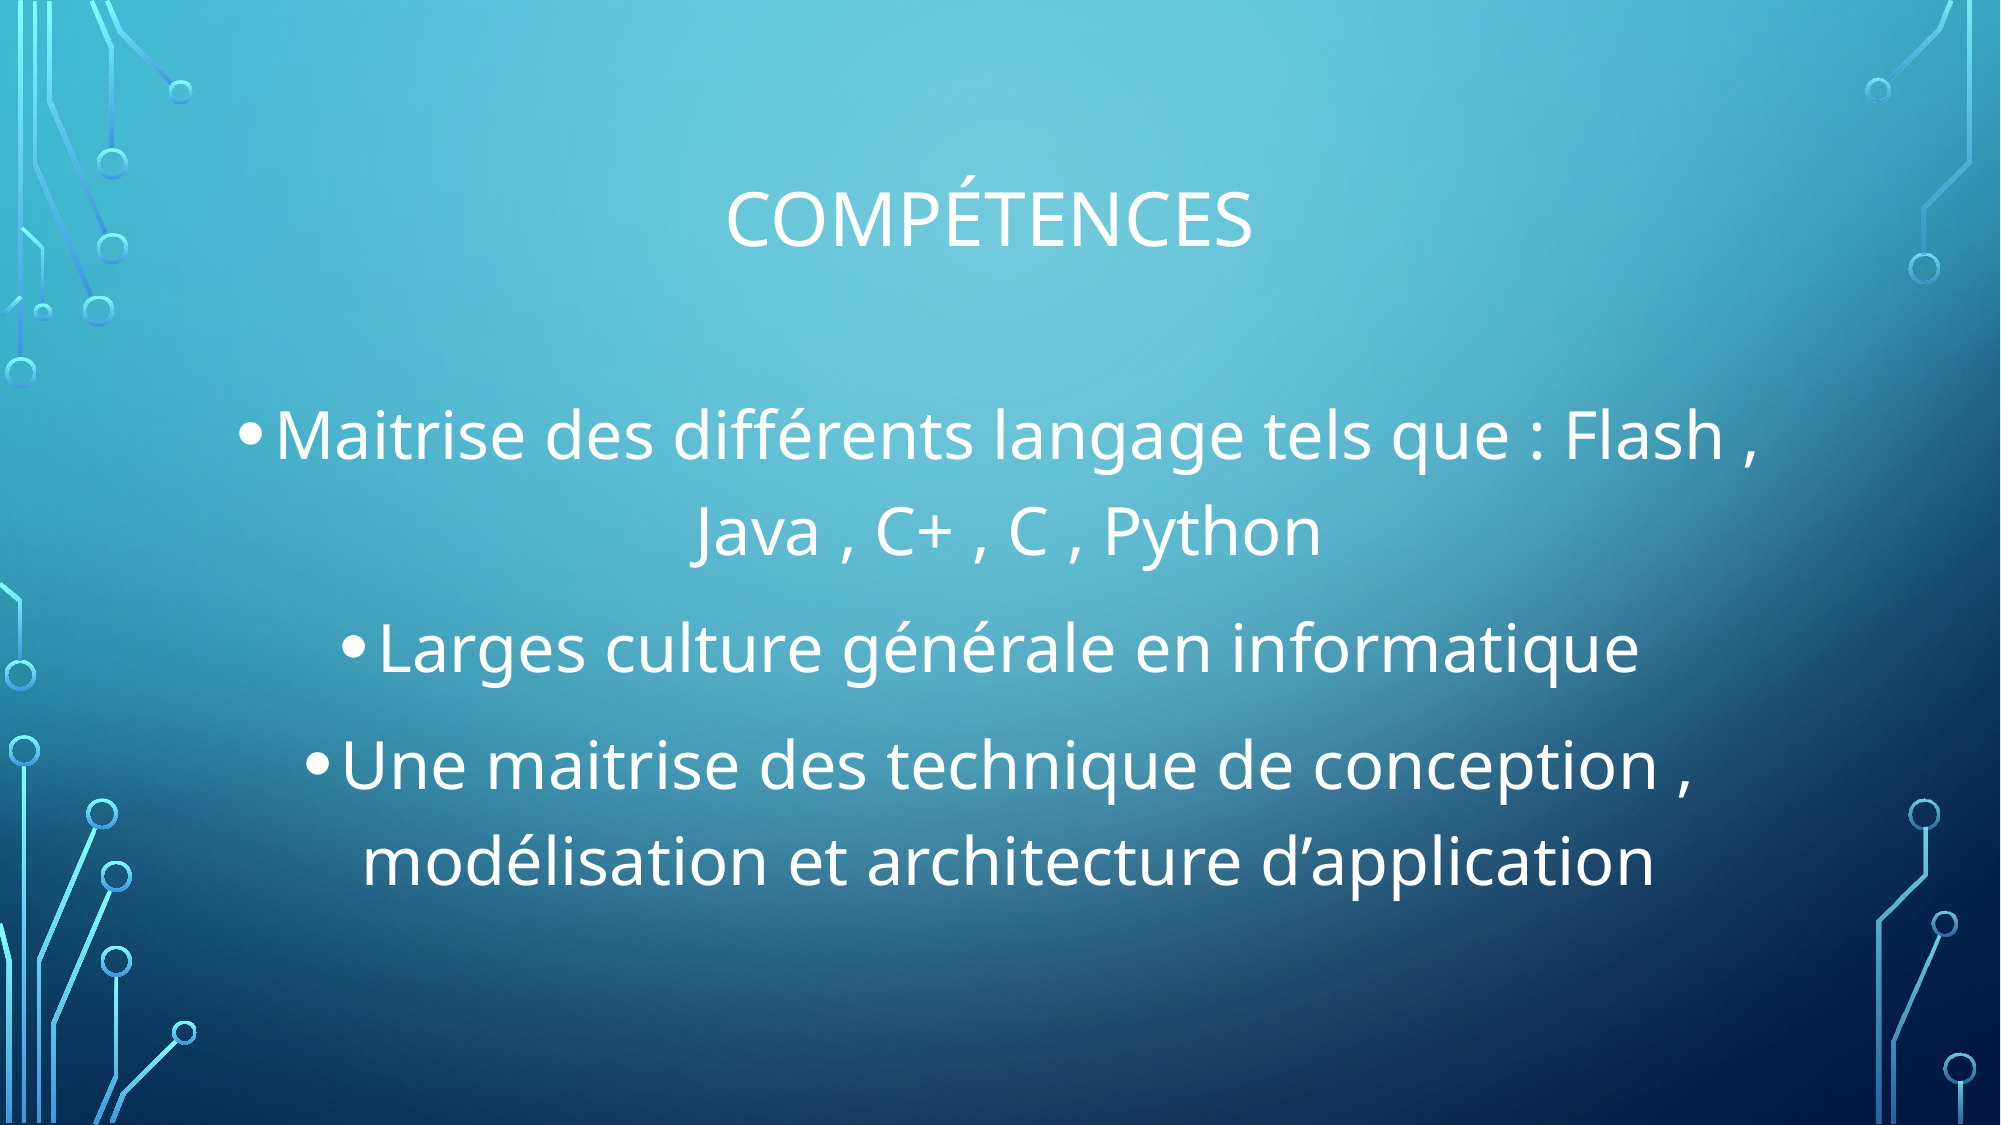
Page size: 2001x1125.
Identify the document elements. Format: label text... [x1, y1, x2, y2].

list Maitrise des différents langage tels que : Flash , Java , C+ , C , Python Larges culture générale en informatique Une maitrise des technique de conception , modélisation et architecture d’application [187, 369, 1813, 950]
title Compétences [187, 101, 1813, 344]
